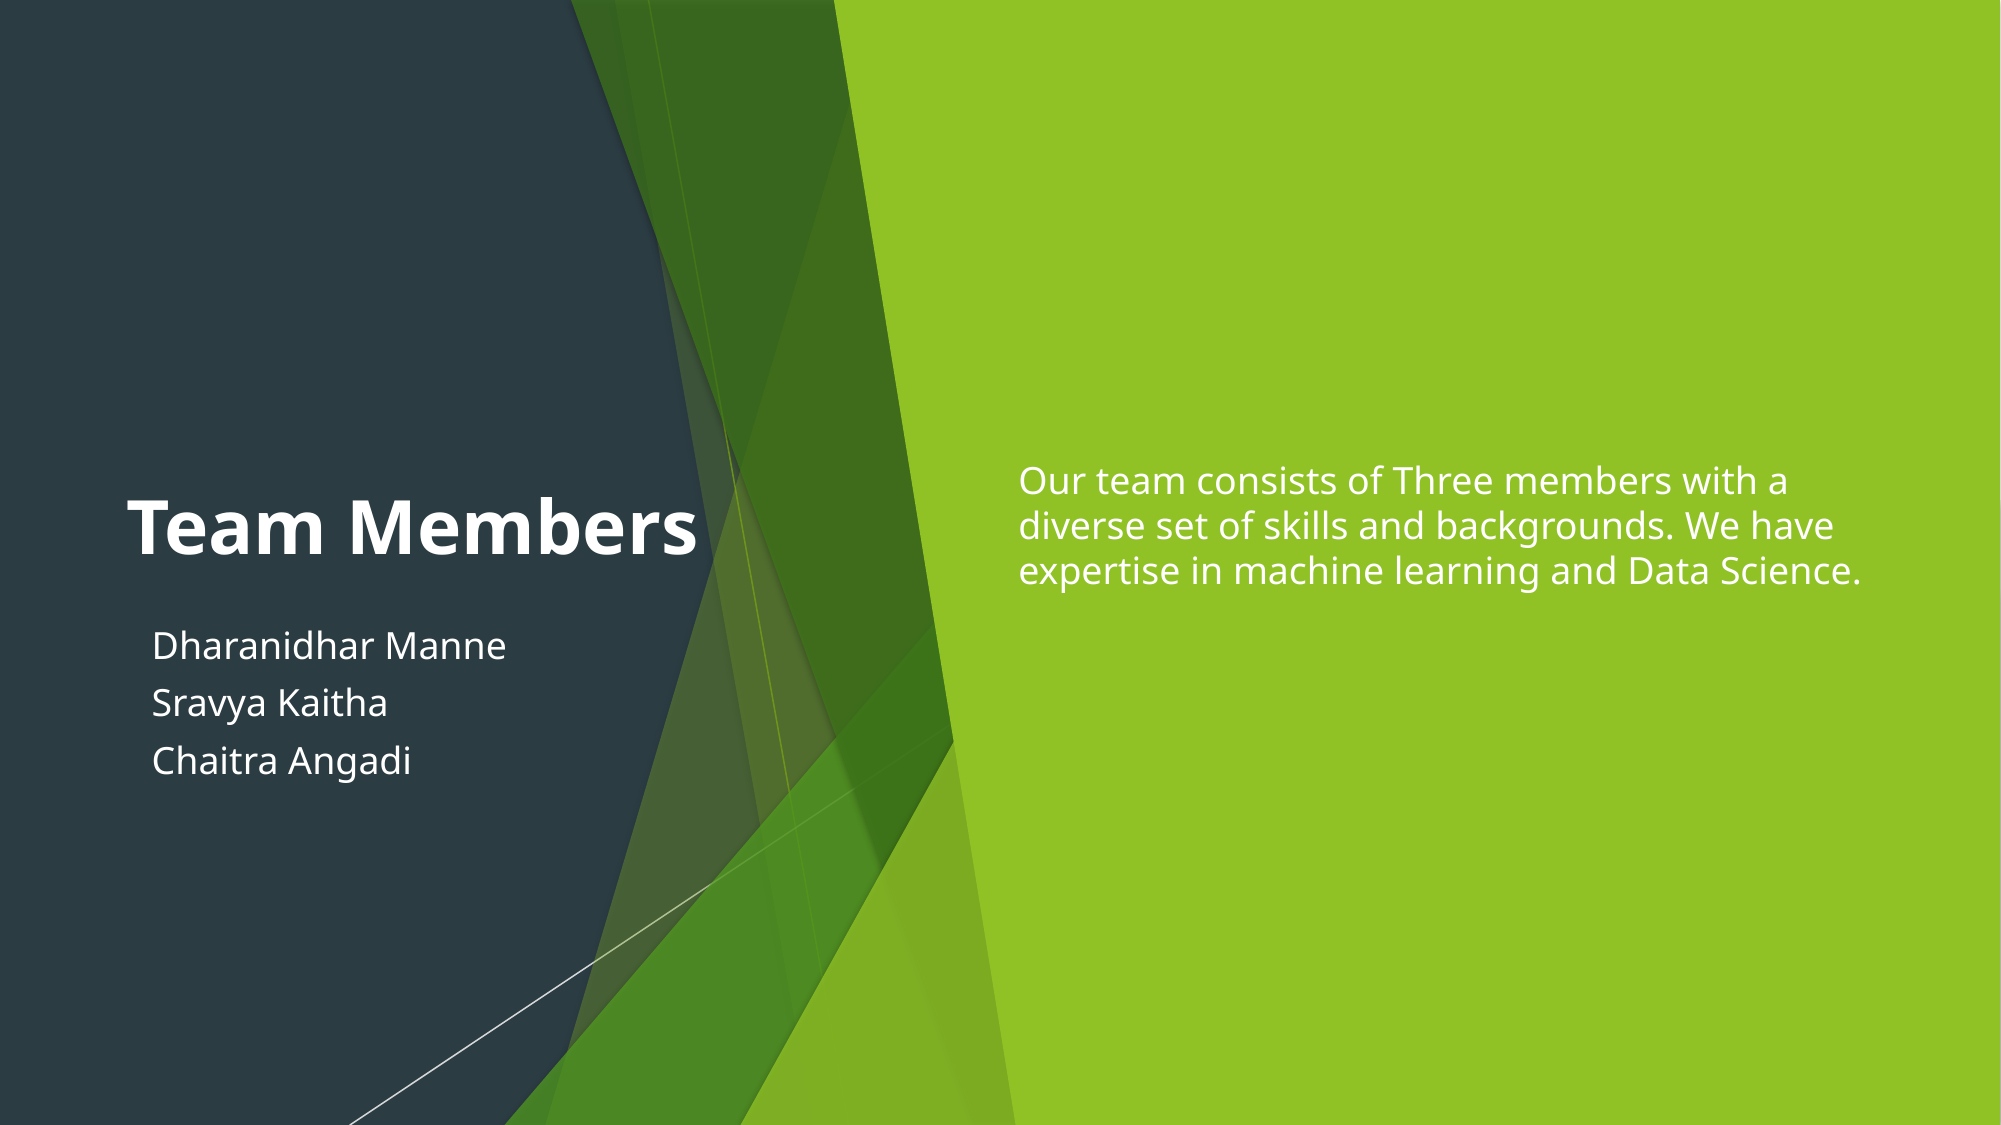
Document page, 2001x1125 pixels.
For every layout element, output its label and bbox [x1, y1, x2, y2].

text_box [349, 603, 1132, 1125]
text_box [850, 0, 2000, 1125]
text_box [0, 0, 646, 1125]
text_box [648, 0, 850, 602]
